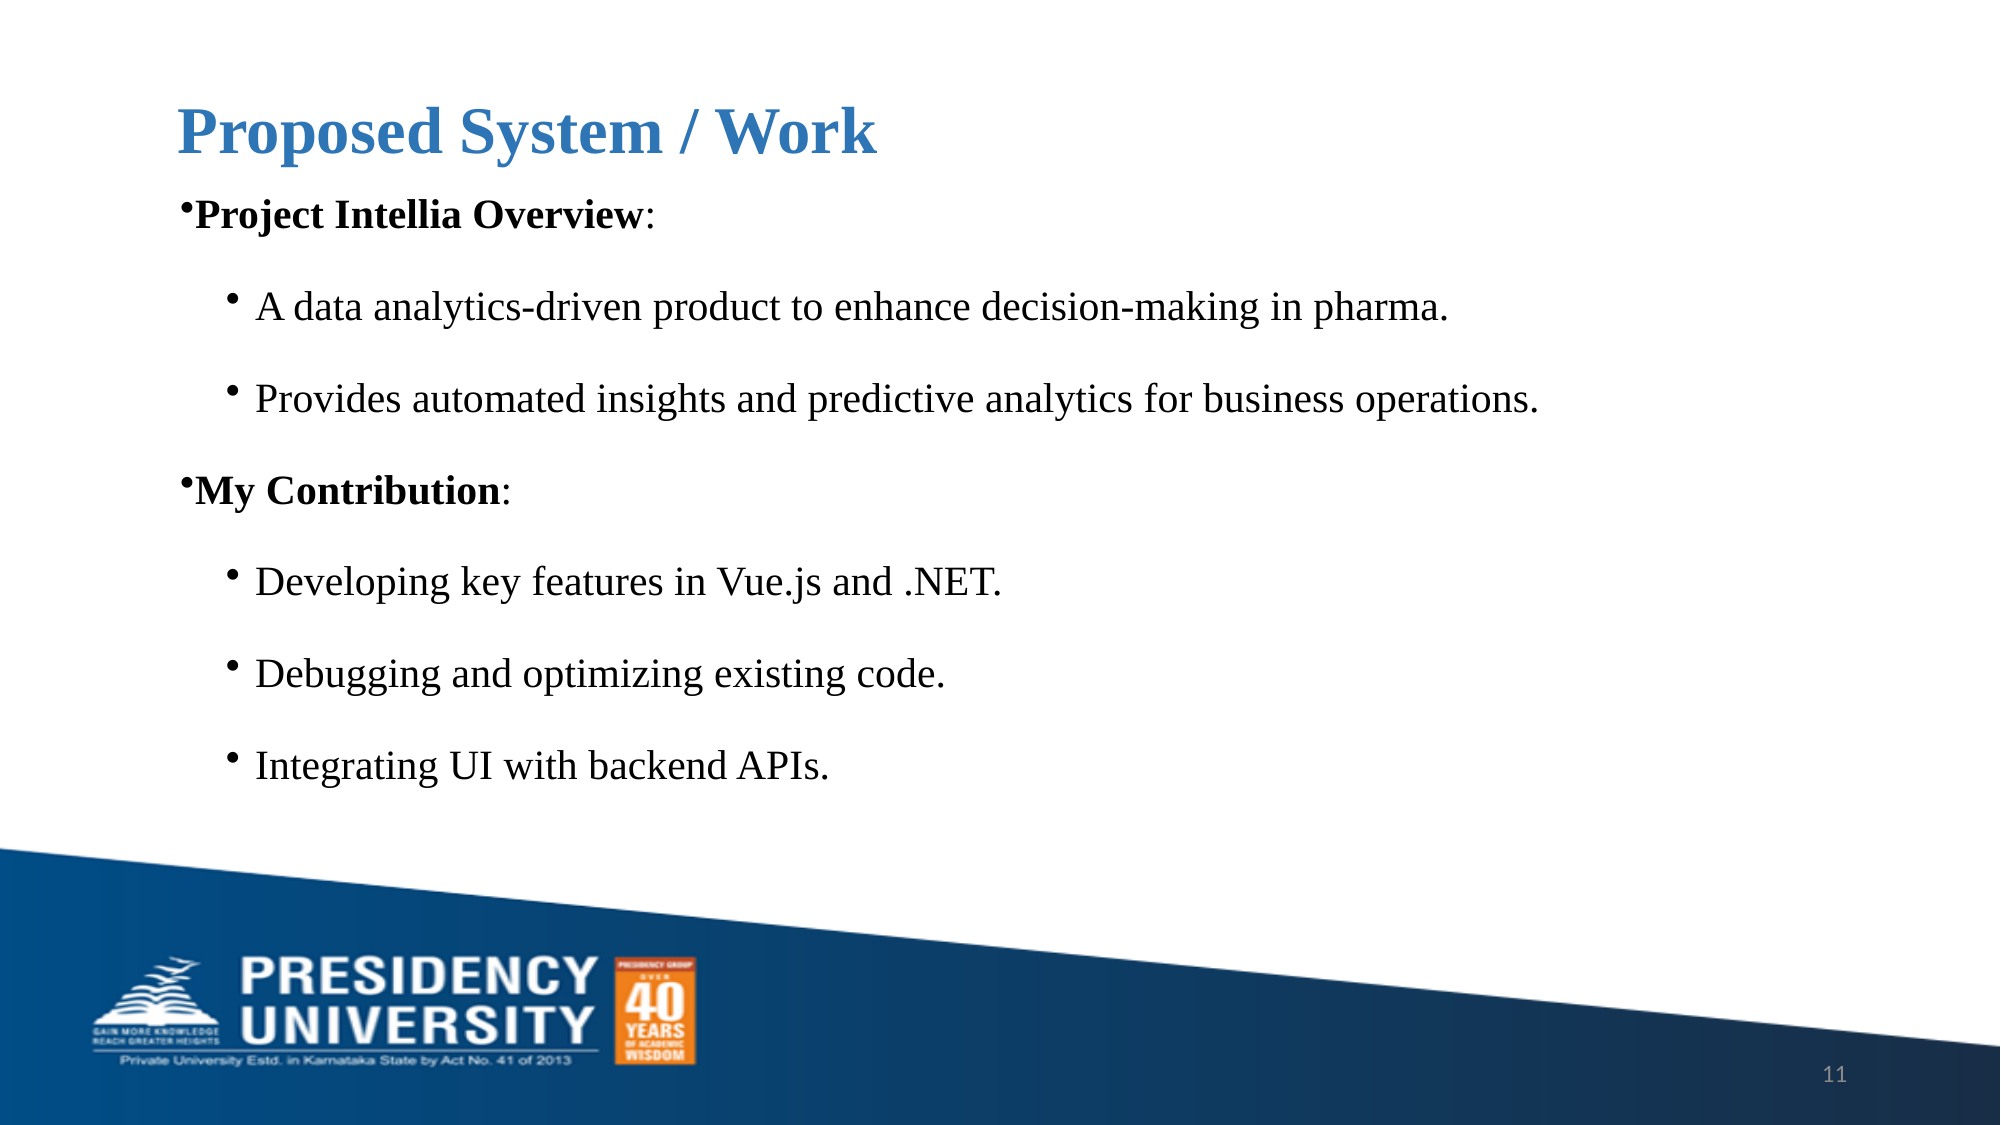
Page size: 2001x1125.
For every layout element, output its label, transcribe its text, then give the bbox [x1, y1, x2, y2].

slide_number 11 [1412, 1042, 1863, 1103]
text_box Project Intellia Overview: A data analytics-driven product to enhance decision-making in pharma. Provides automated insights and predictive analytics for business operations. My Contribution: Developing key features in Vue.js and .NET. Debugging and optimizing existing code. Integrating UI with backend APIs. [165, 179, 1863, 796]
title Proposed System / Work [137, 59, 1863, 195]
picture [0, 845, 2000, 1125]
